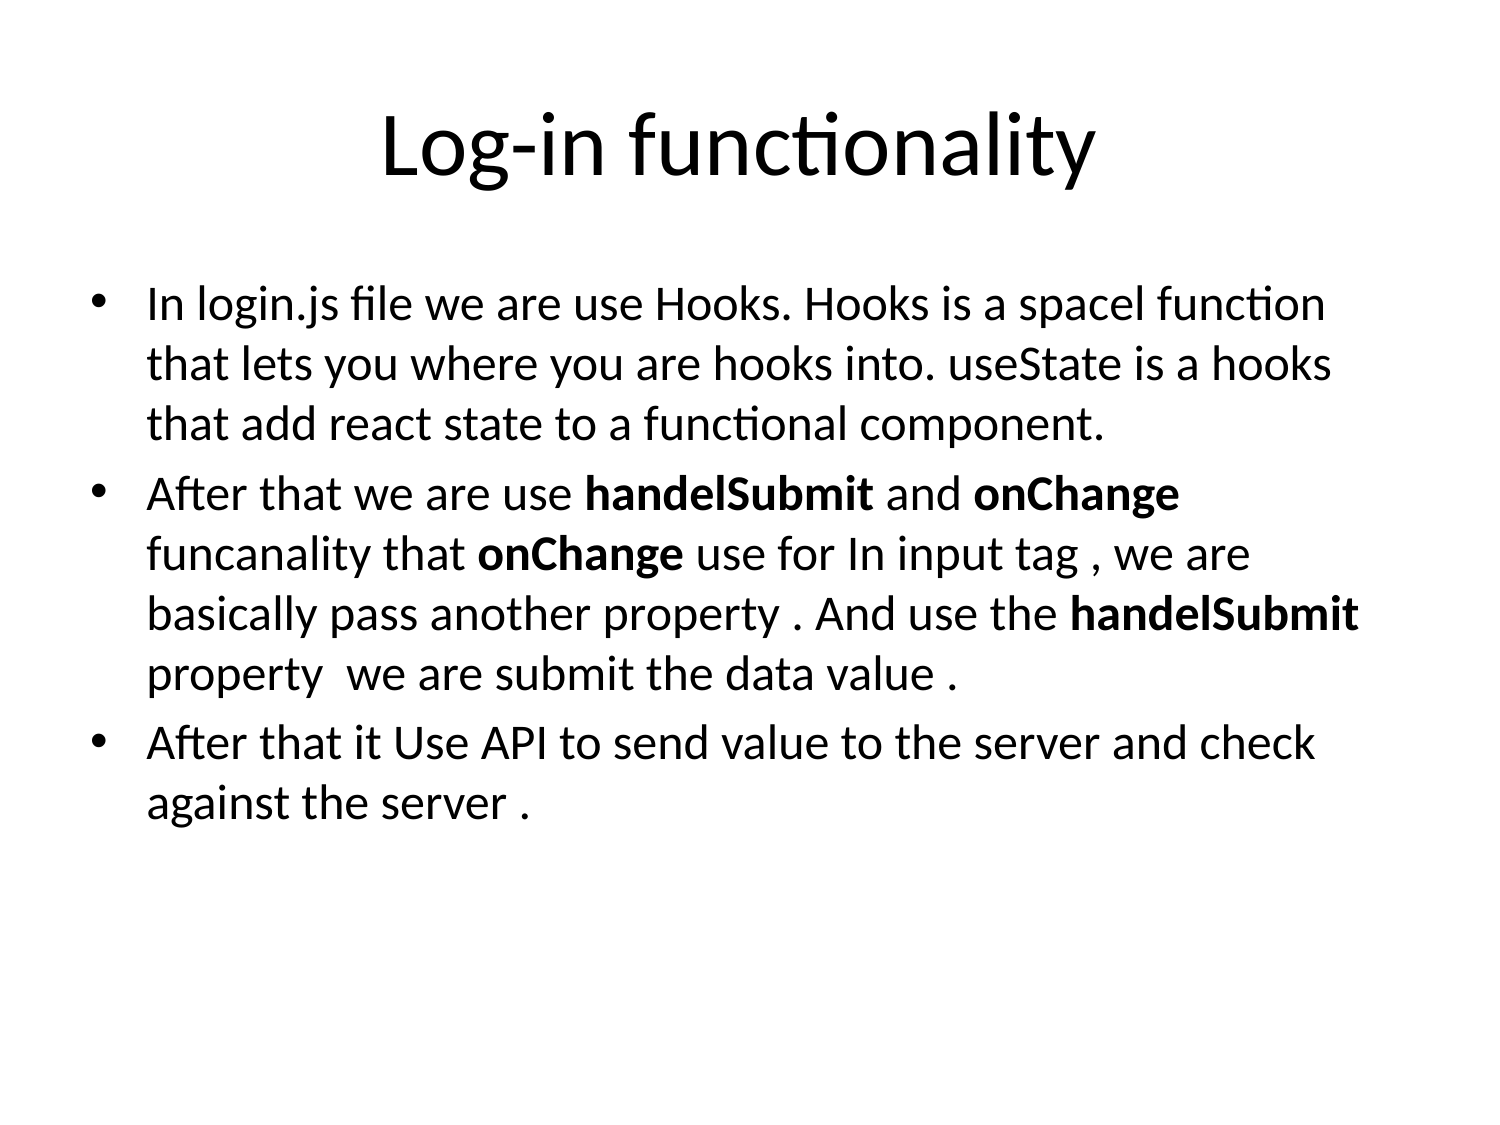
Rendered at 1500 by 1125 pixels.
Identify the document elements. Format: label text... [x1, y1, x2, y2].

list In login.js file we are use Hooks. Hooks is a spacel function that lets you where you are hooks into. useState is a hooks that add react state to a functional component. After that we are use handelSubmit and onChange funcanality that onChange use for In input tag , we are basically pass another property . And use the handelSubmit property we are submit the data value . After that it Use API to send value to the server and check against the server . [75, 262, 1425, 1005]
title Log-in functionality [75, 45, 1425, 233]
